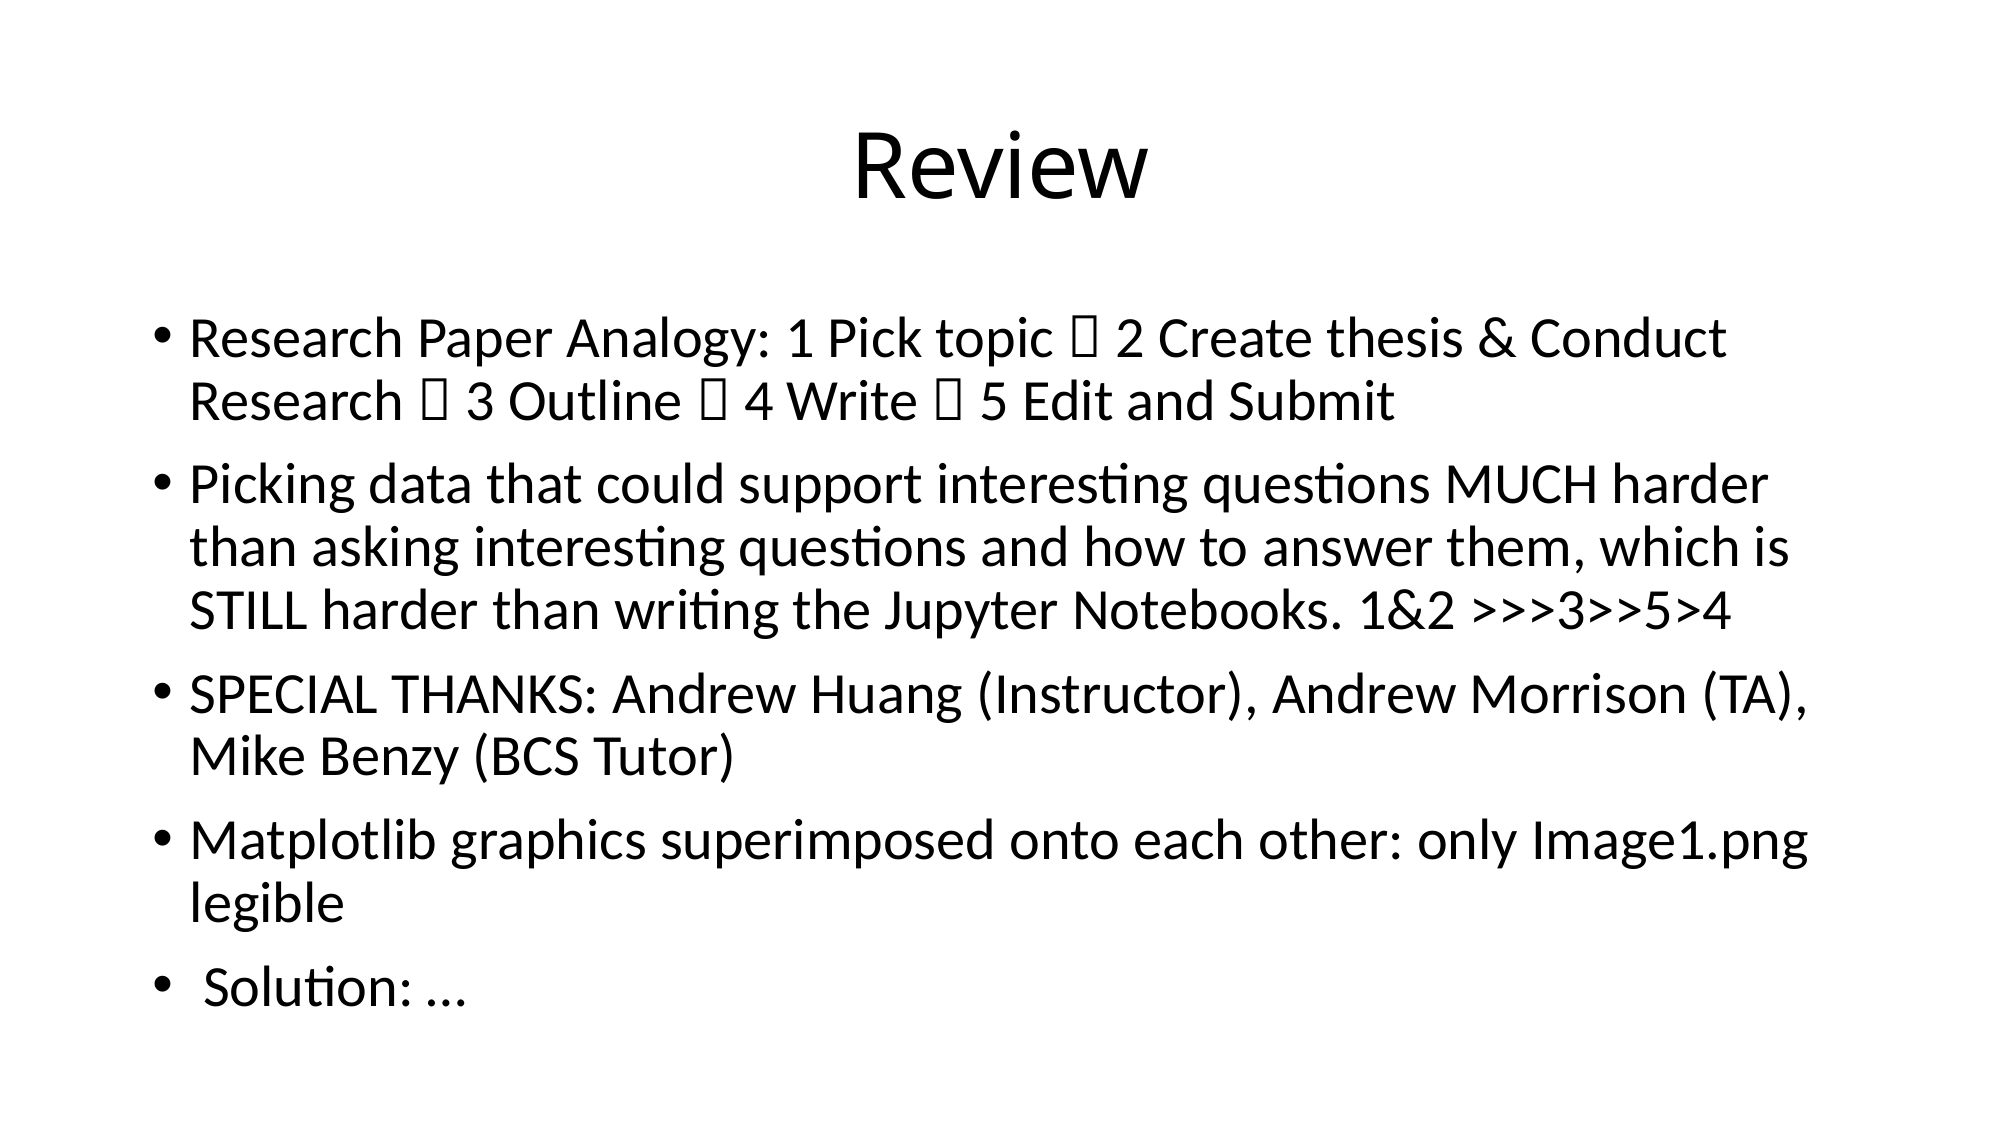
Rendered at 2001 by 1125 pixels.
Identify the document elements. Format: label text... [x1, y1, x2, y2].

title Review [137, 59, 1863, 278]
list Research Paper Analogy: 1 Pick topic  2 Create thesis & Conduct Research  3 Outline  4 Write  5 Edit and Submit Picking data that could support interesting questions MUCH harder than asking interesting questions and how to answer them, which is STILL harder than writing the Jupyter Notebooks. 1&2 >>>3>>5>4 SPECIAL THANKS: Andrew Huang (Instructor), Andrew Morrison (TA), Mike Benzy (BCS Tutor) Matplotlib graphics superimposed onto each other: only Image1.png legible Solution: … [137, 299, 1863, 1066]
